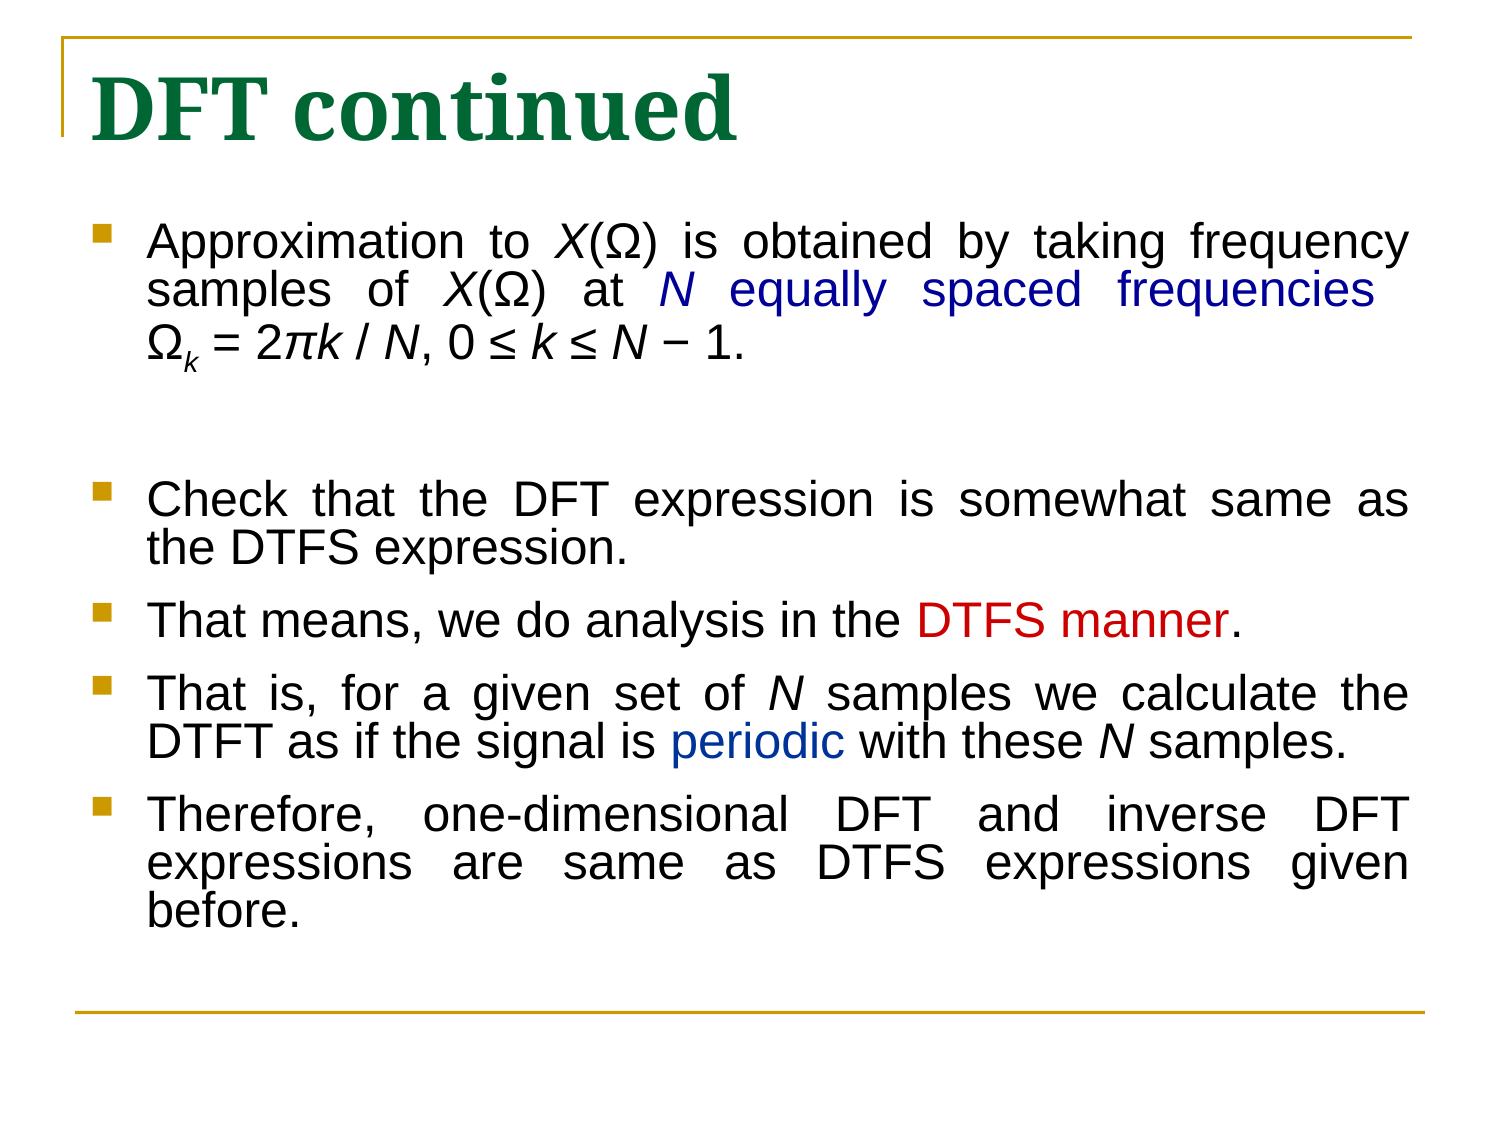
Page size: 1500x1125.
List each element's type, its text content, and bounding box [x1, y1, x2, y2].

title DFT continued [75, 45, 1425, 233]
